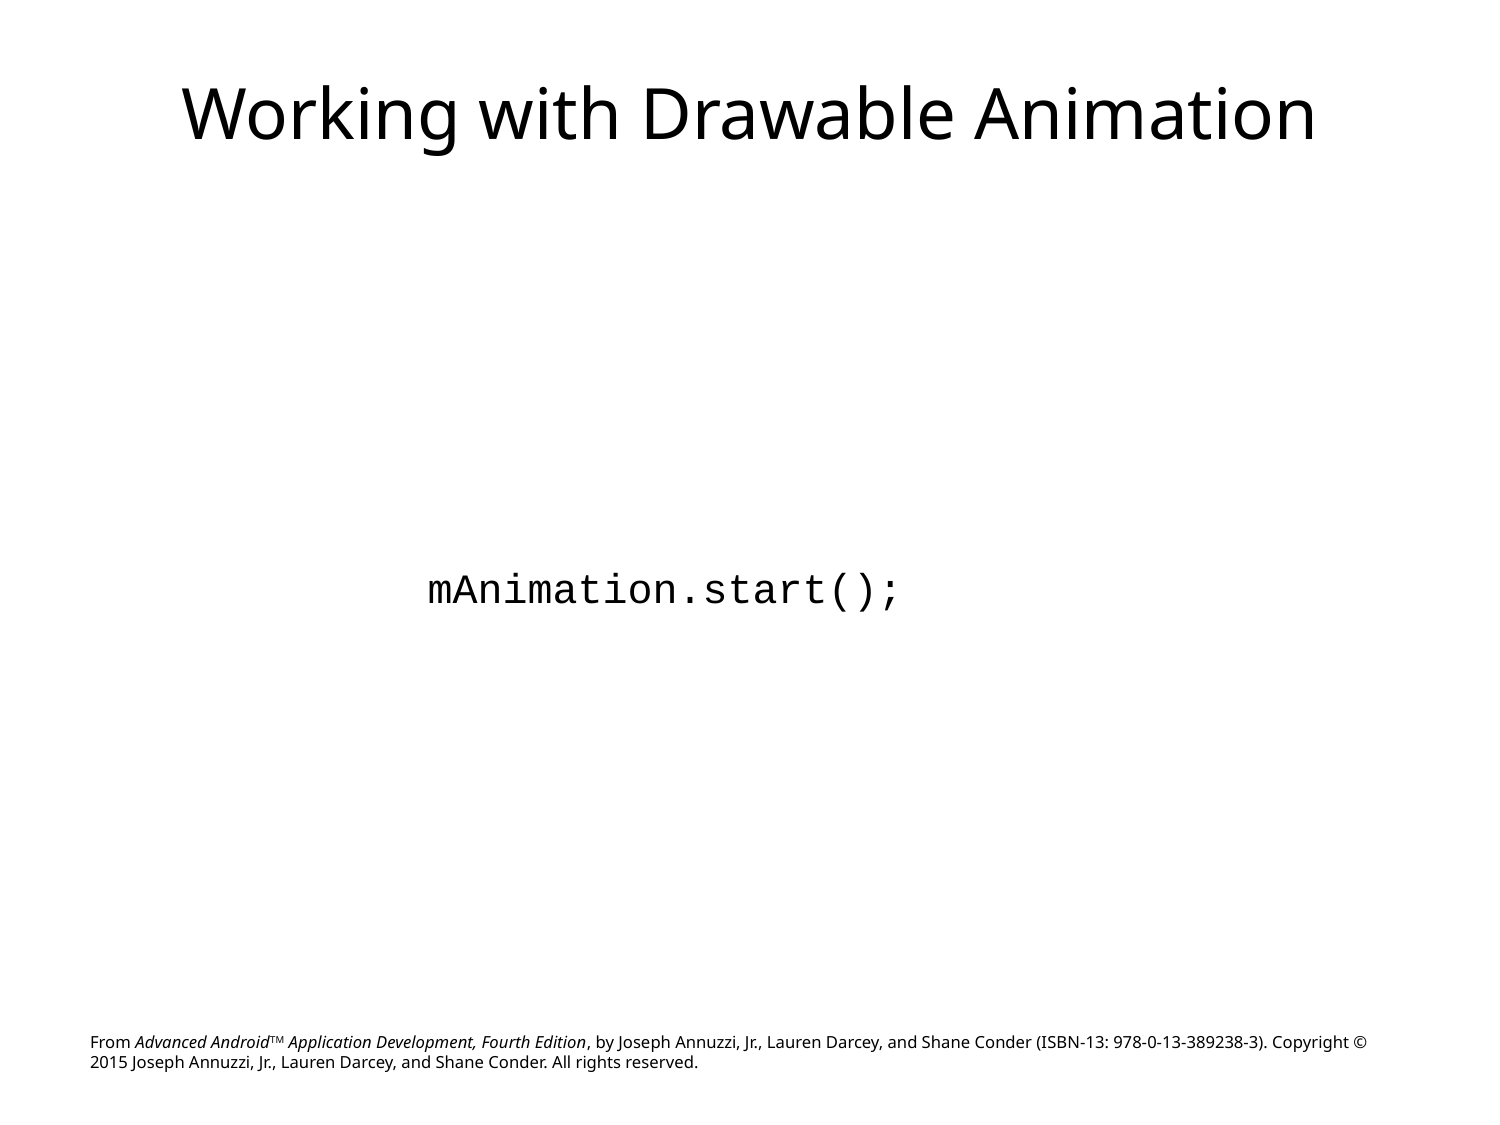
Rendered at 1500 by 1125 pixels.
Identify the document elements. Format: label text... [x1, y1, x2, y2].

title Working with Drawable Animation [75, 45, 1425, 188]
footer From Advanced AndroidTM Application Development, Fourth Edition, by Joseph Annuzzi, Jr., Lauren Darcey, and Shane Conder (ISBN-13: 978-0-13-389238-3). Copyright © 2015 Joseph Annuzzi, Jr., Lauren Darcey, and Shane Conder. All rights reserved. [74, 1024, 1426, 1103]
list mAnimation.start(); [75, 262, 1425, 1005]
